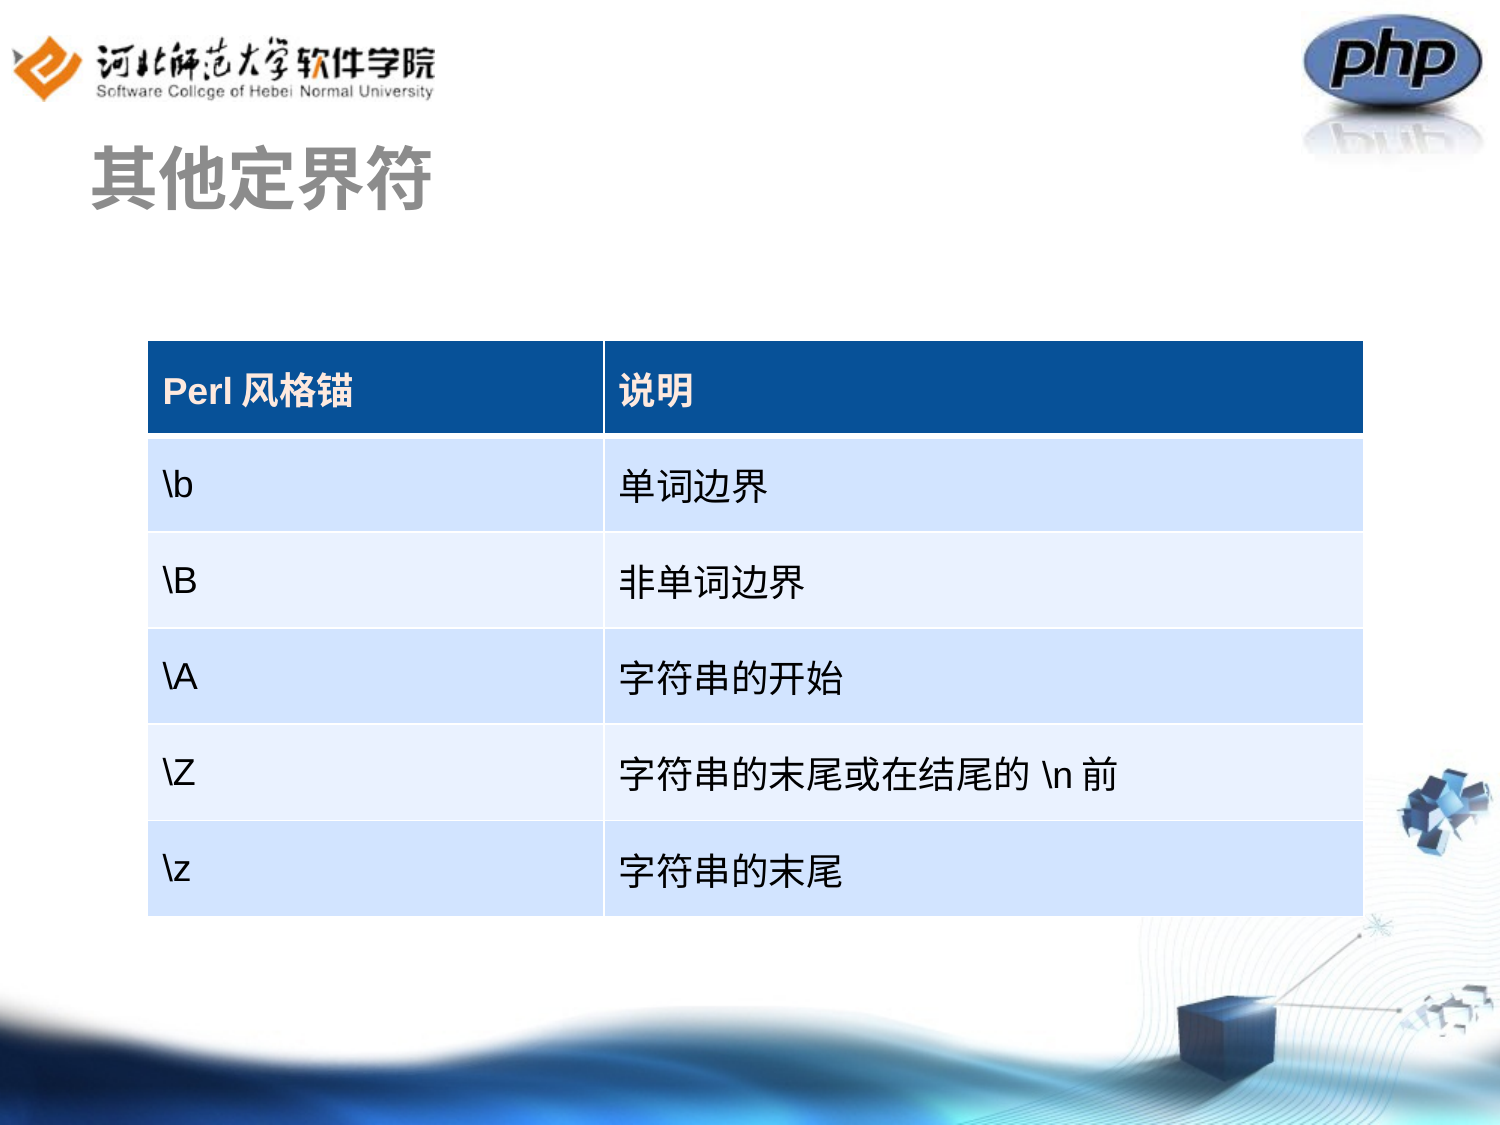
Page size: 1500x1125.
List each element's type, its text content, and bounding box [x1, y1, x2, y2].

table_header 说明 [605, 341, 1363, 433]
table_cell \Z [148, 725, 603, 820]
table_cell \b [148, 439, 603, 531]
table_cell 字符串的末尾或在结尾的\n前 [605, 725, 1363, 820]
table_header Perl风格锚 [148, 341, 603, 433]
table_cell 字符串的末尾 [605, 821, 1363, 916]
title 其他定界符 [75, 117, 1425, 233]
table_cell 字符串的开始 [605, 629, 1363, 723]
picture [0, 0, 1500, 1125]
table_cell 单词边界 [605, 439, 1363, 531]
table_cell \A [148, 629, 603, 723]
table_cell \z [148, 821, 603, 916]
table_cell 非单词边界 [605, 533, 1363, 627]
table_cell \B [148, 533, 603, 627]
